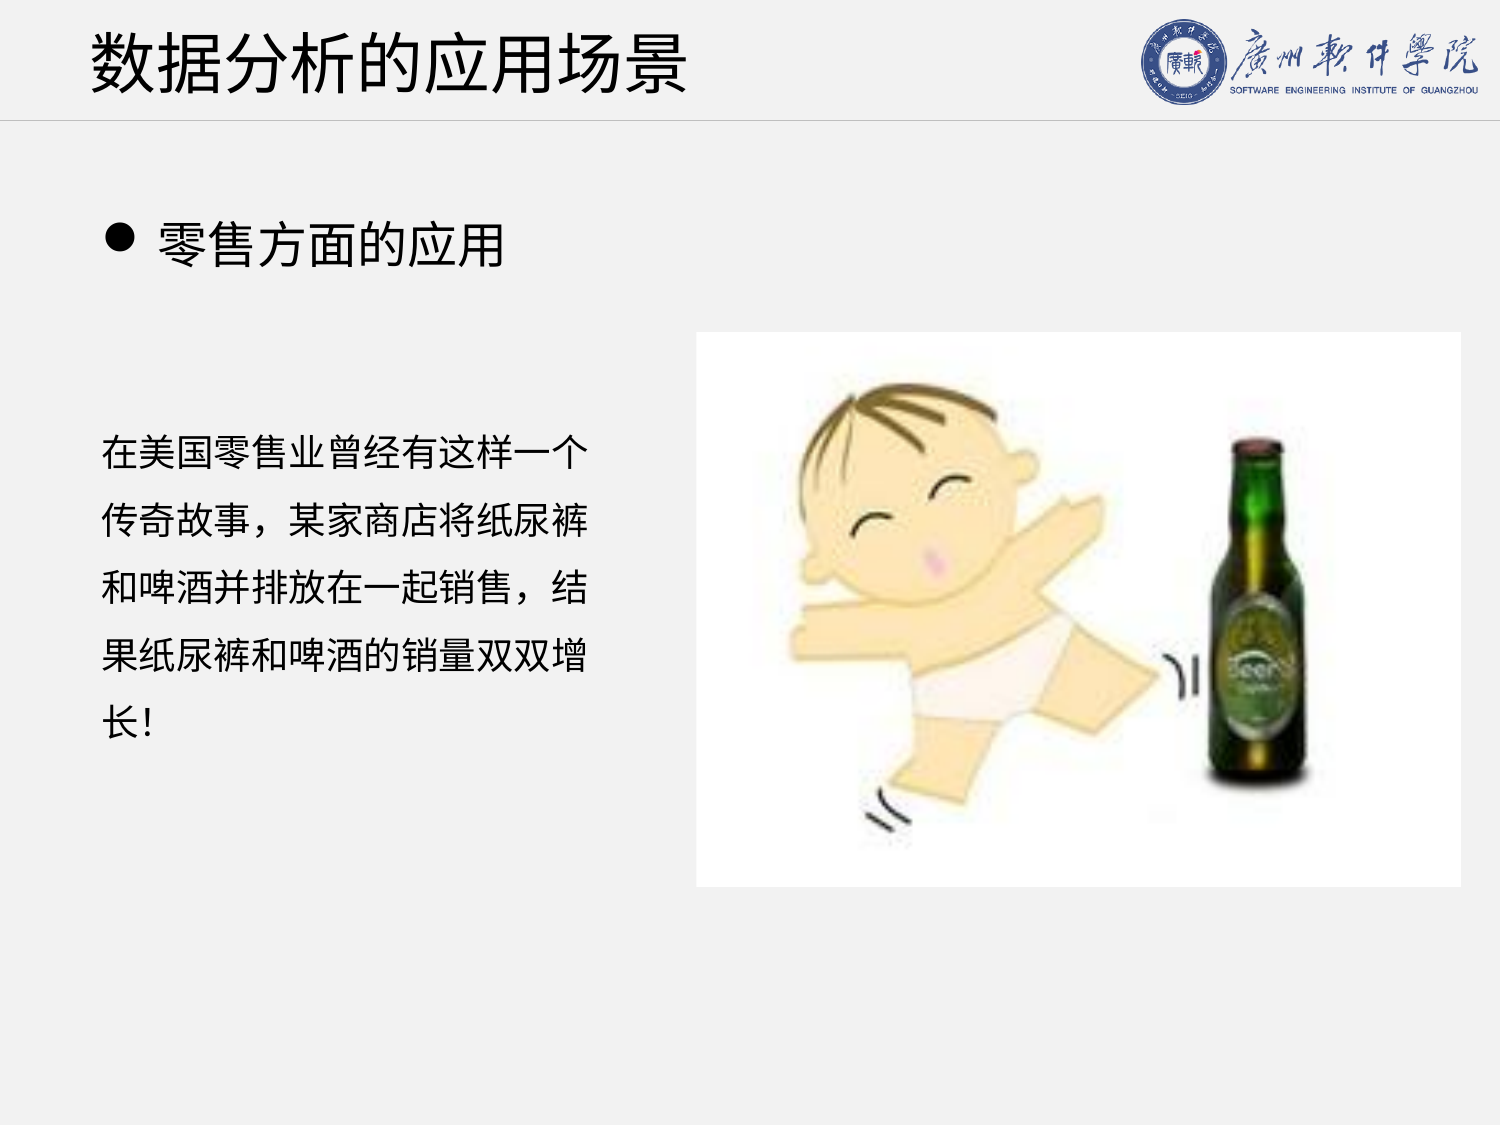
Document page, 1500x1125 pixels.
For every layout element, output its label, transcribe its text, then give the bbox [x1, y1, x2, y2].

title 数据分析的应用场景 [75, 23, 830, 117]
picture [696, 332, 1461, 887]
text_box 在美国零售业曾经有这样一个传奇故事，某家商店将纸尿裤和啤酒并排放在一起销售，结果纸尿裤和啤酒的销量双双增长！ [86, 399, 615, 820]
picture [1141, 19, 1478, 105]
text_box 零售方面的应用 [86, 206, 644, 282]
